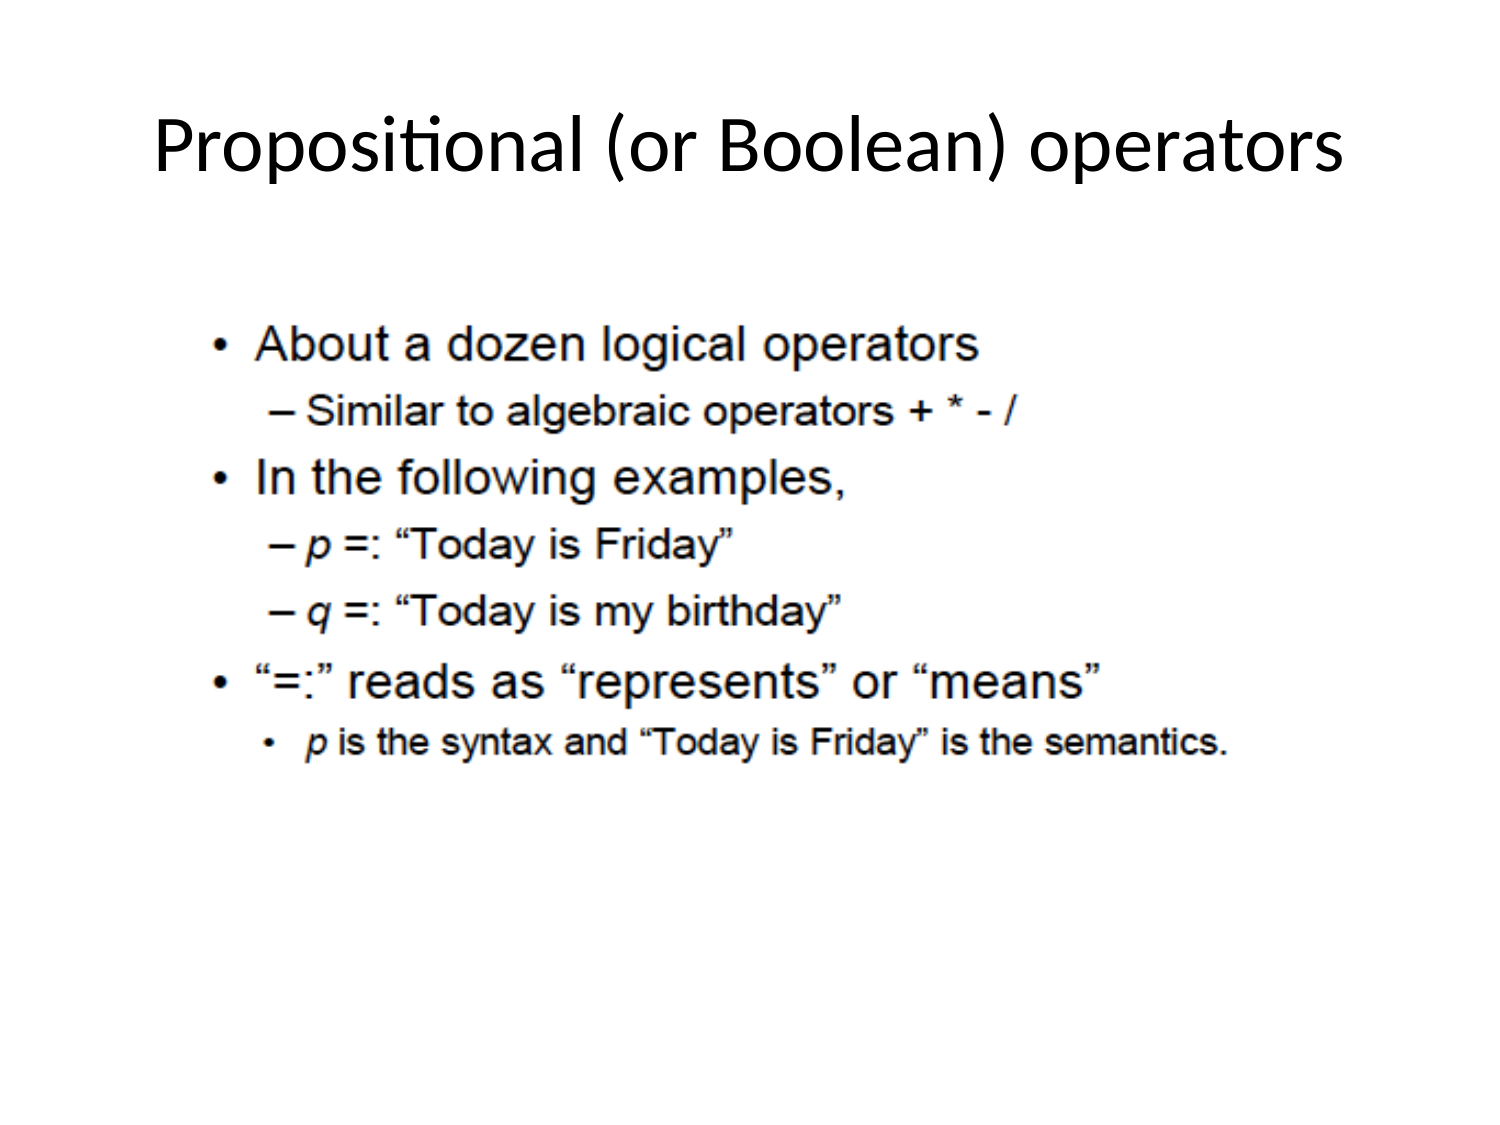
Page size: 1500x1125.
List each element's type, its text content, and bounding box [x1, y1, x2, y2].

title Propositional (or Boolean) operators [75, 45, 1425, 233]
picture [187, 302, 1260, 823]
